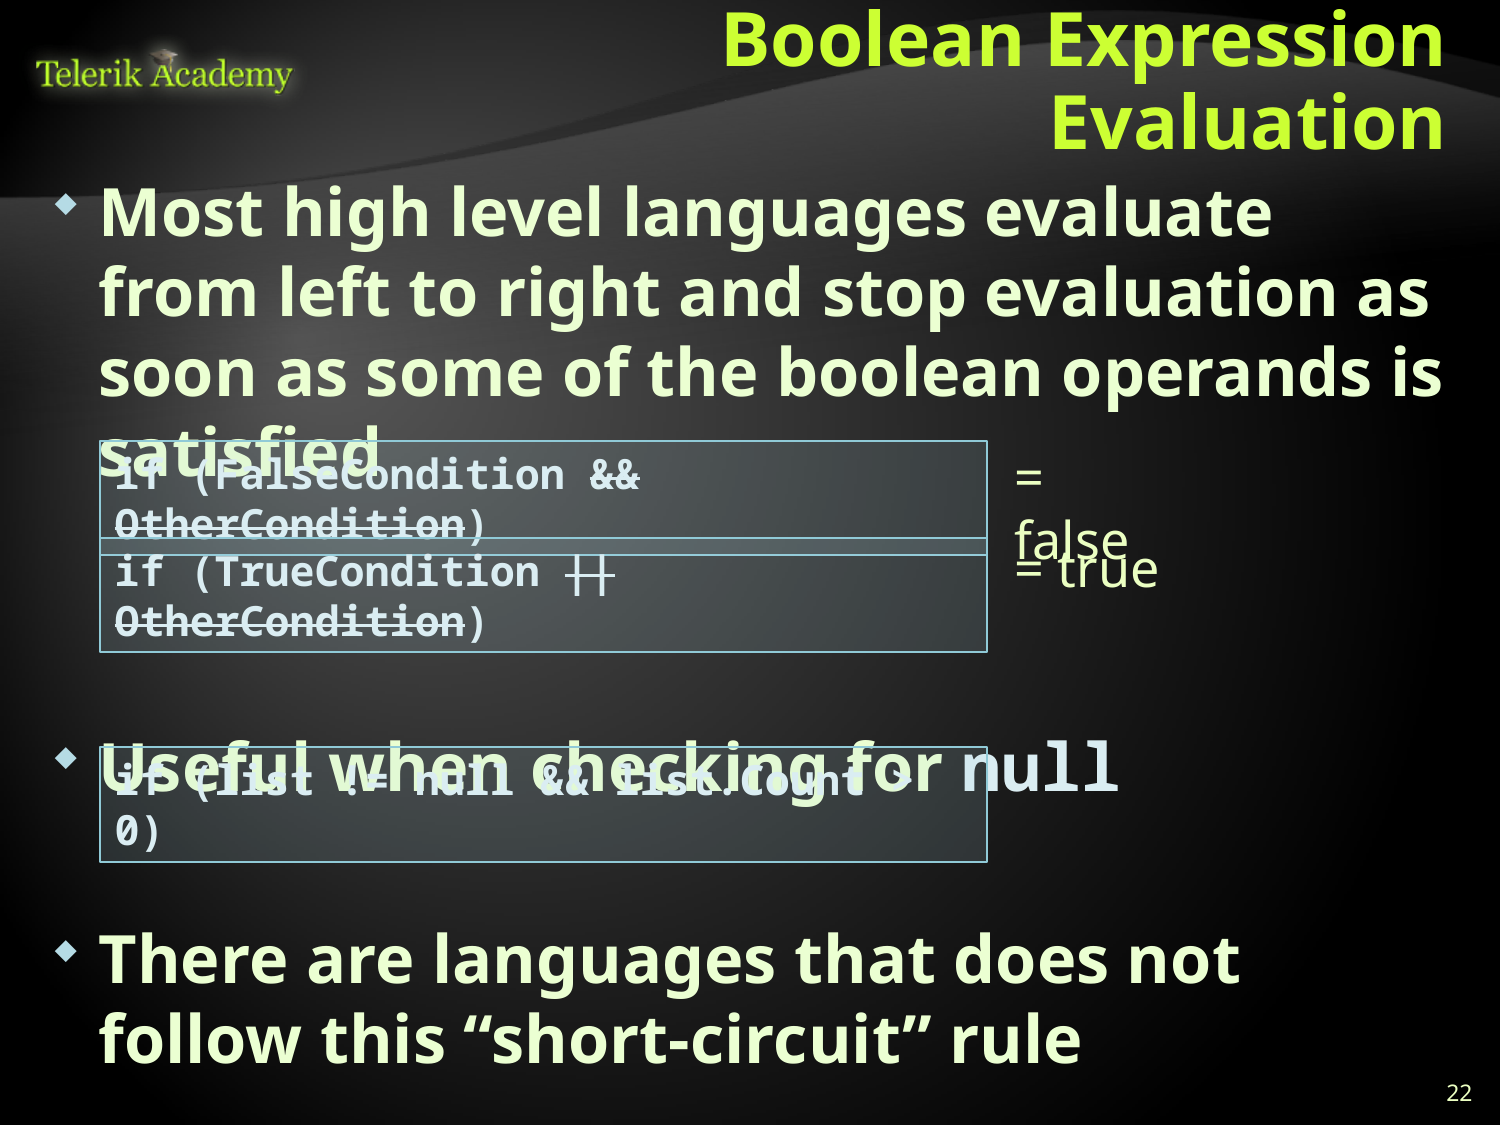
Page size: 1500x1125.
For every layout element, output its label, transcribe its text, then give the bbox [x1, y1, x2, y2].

list Most high level languages evaluate from left to right and stop evaluation as soon as some of the boolean operands is satisfied Useful when checking for null There are languages that does not follow this “short-circuit” rule [37, 162, 1463, 1063]
text_box if (FalseCondition && OtherCondition) [99, 440, 988, 537]
text_box = true [999, 528, 1188, 606]
slide_number 22 [1412, 1074, 1488, 1113]
text_box if (list != null && list.Count > 0) [99, 746, 988, 862]
picture [0, 0, 1500, 1125]
text_box if (TrueCondition || OtherCondition) [99, 537, 988, 653]
title Boolean Expression Evaluation [300, 12, 1463, 150]
text_box = false [999, 437, 1175, 578]
